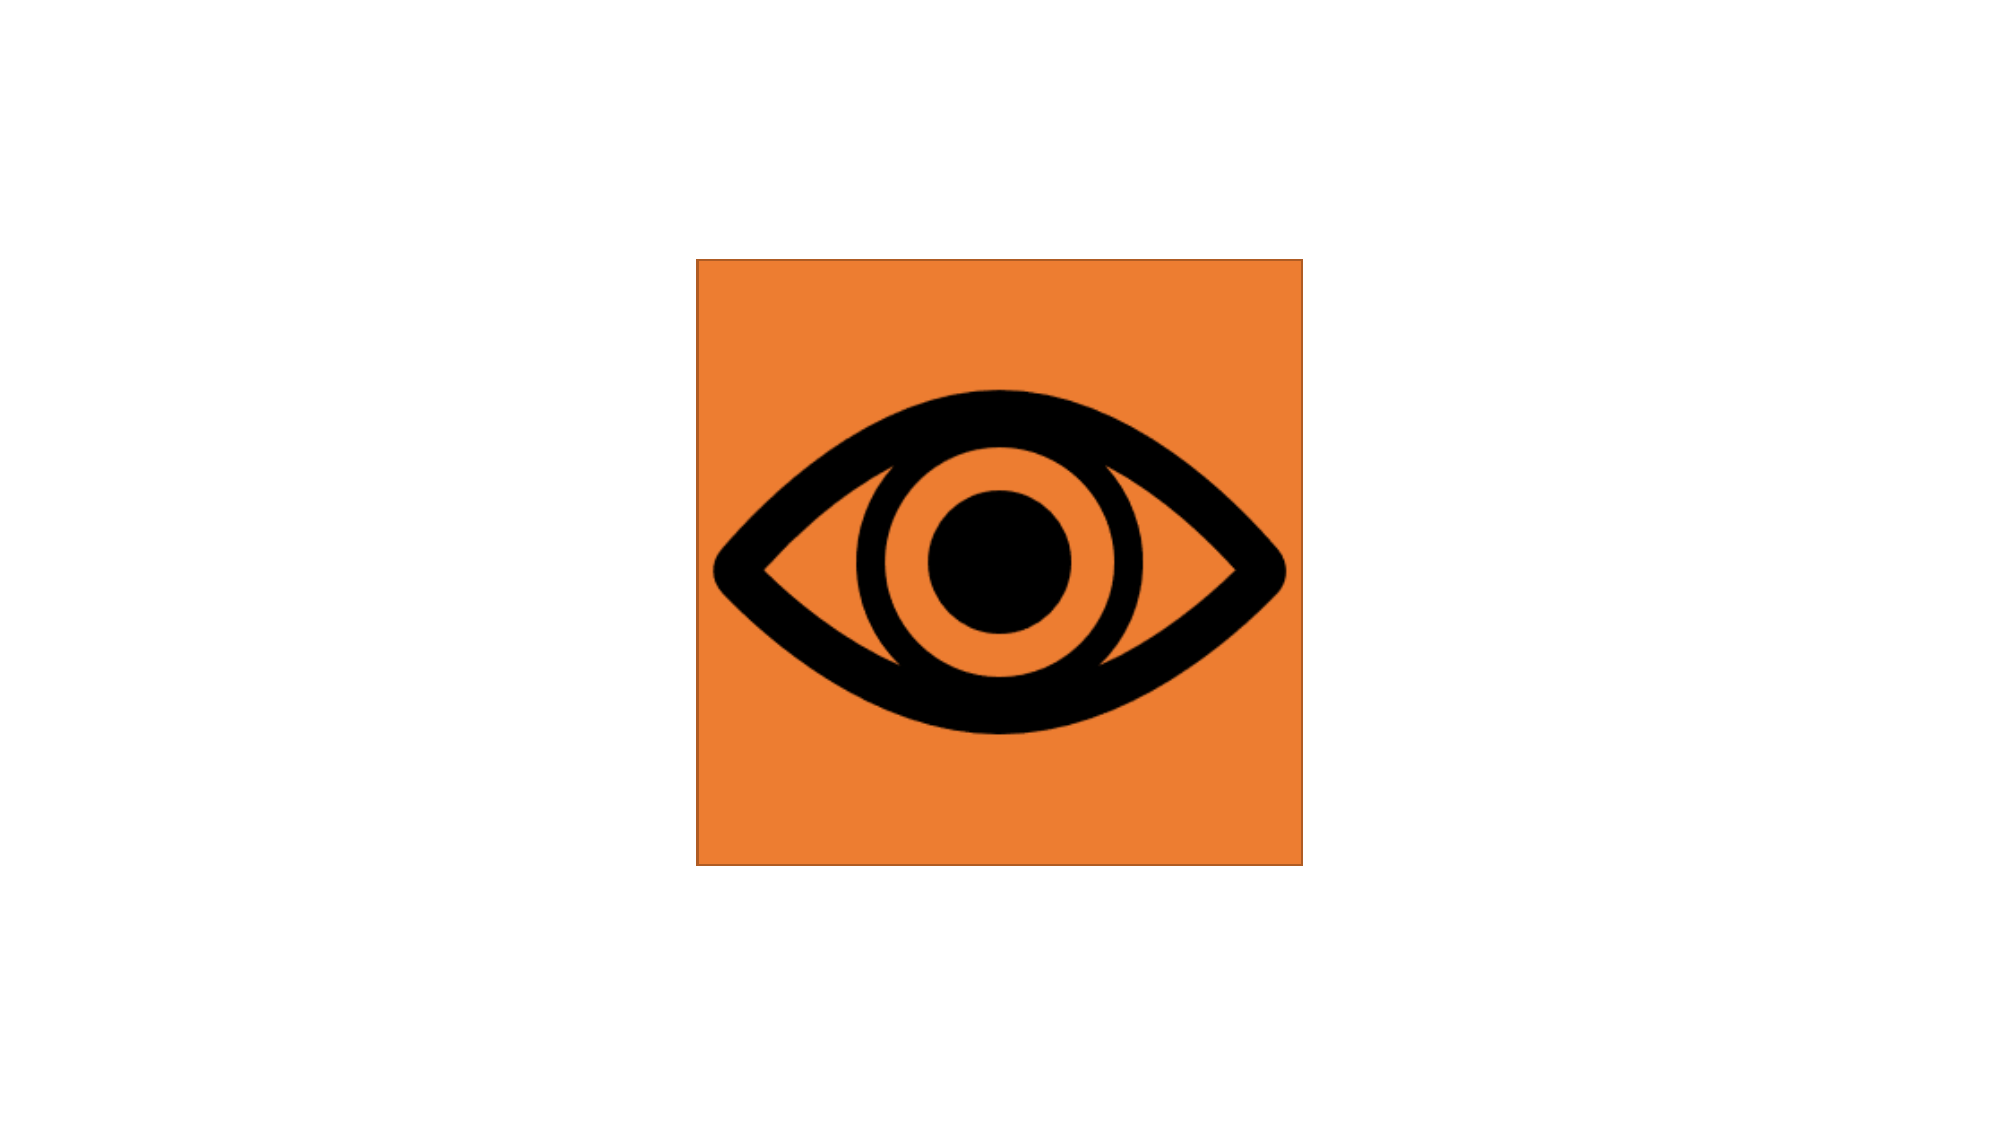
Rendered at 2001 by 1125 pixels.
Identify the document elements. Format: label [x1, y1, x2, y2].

text_box [696, 259, 1303, 866]
picture [709, 272, 1291, 853]
